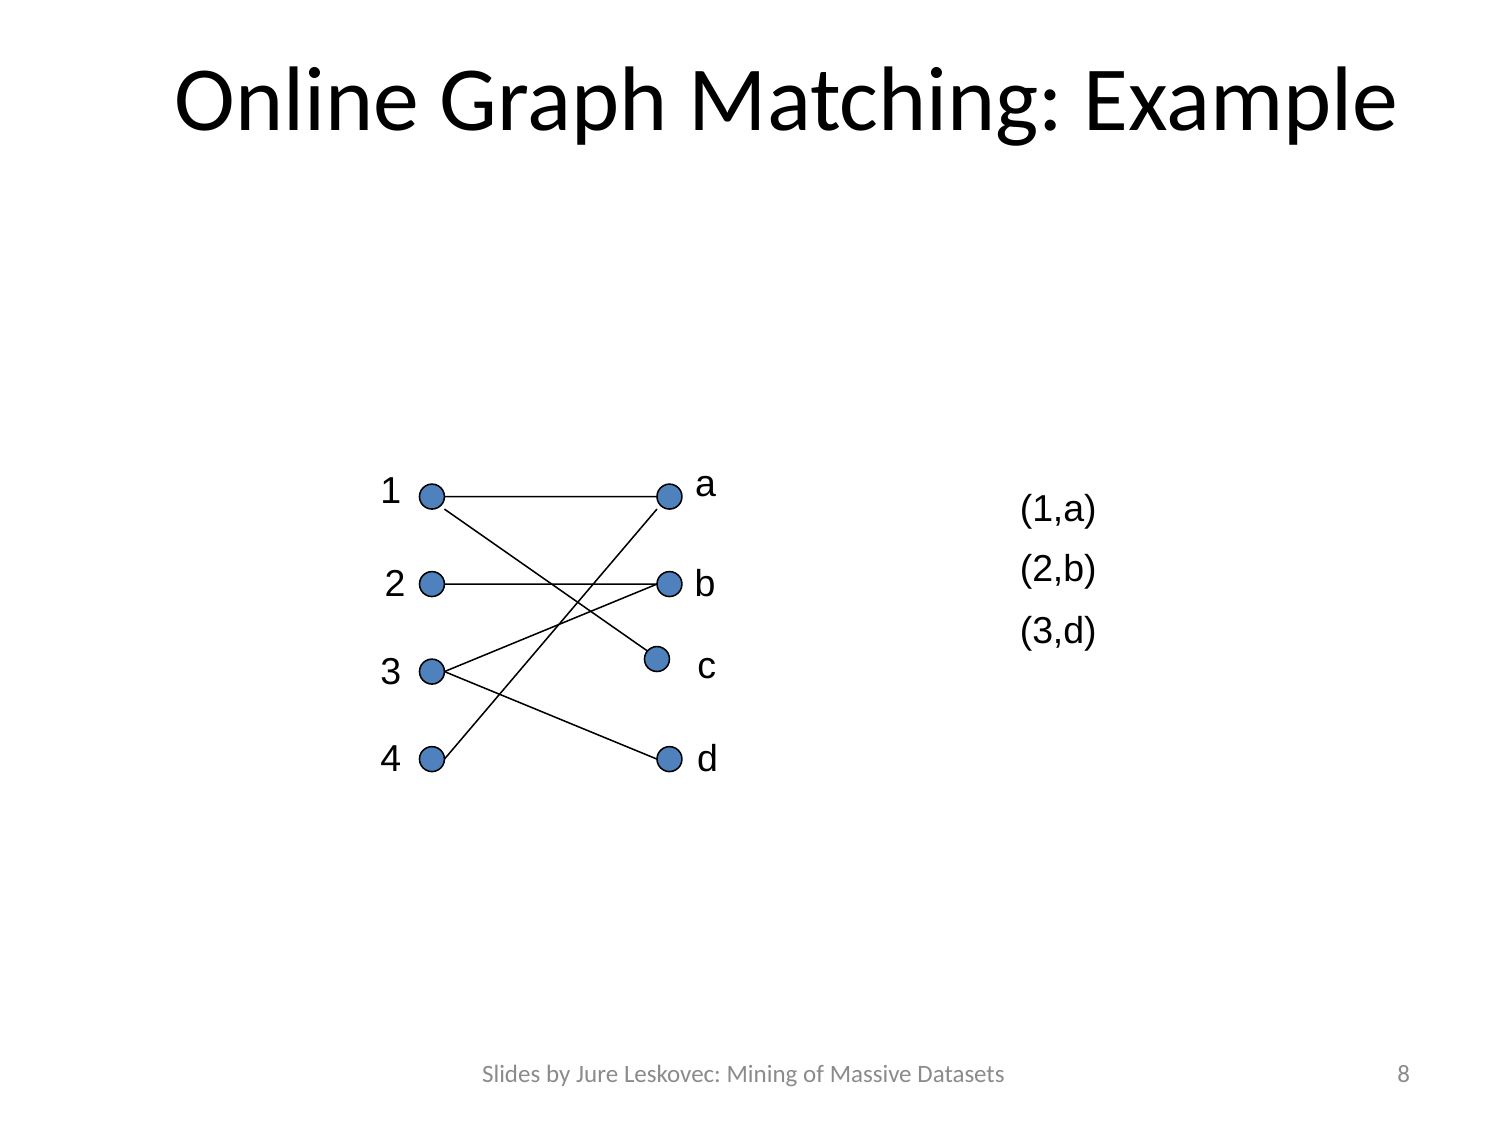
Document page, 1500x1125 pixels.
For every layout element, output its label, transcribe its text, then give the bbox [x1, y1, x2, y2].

text_box [419, 484, 439, 510]
text_box 2 [369, 551, 421, 612]
text_box (3,d) [1004, 598, 1112, 659]
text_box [444, 451, 733, 509]
text_box (1,a) [1004, 476, 1112, 536]
text_box [421, 571, 438, 597]
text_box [444, 508, 732, 670]
title Online Graph Matching: Example [75, 24, 1500, 163]
text_box 1 [365, 459, 417, 519]
text_box [419, 659, 438, 685]
slide_number 8 [1074, 1042, 1425, 1103]
text_box [419, 746, 439, 772]
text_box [444, 671, 734, 788]
text_box 3 [365, 639, 417, 699]
text_box 4 [365, 726, 417, 787]
footer Slides by Jure Leskovec: Mining of Massive Datasets [425, 1042, 1063, 1103]
text_box (2,b) [1004, 536, 1112, 597]
